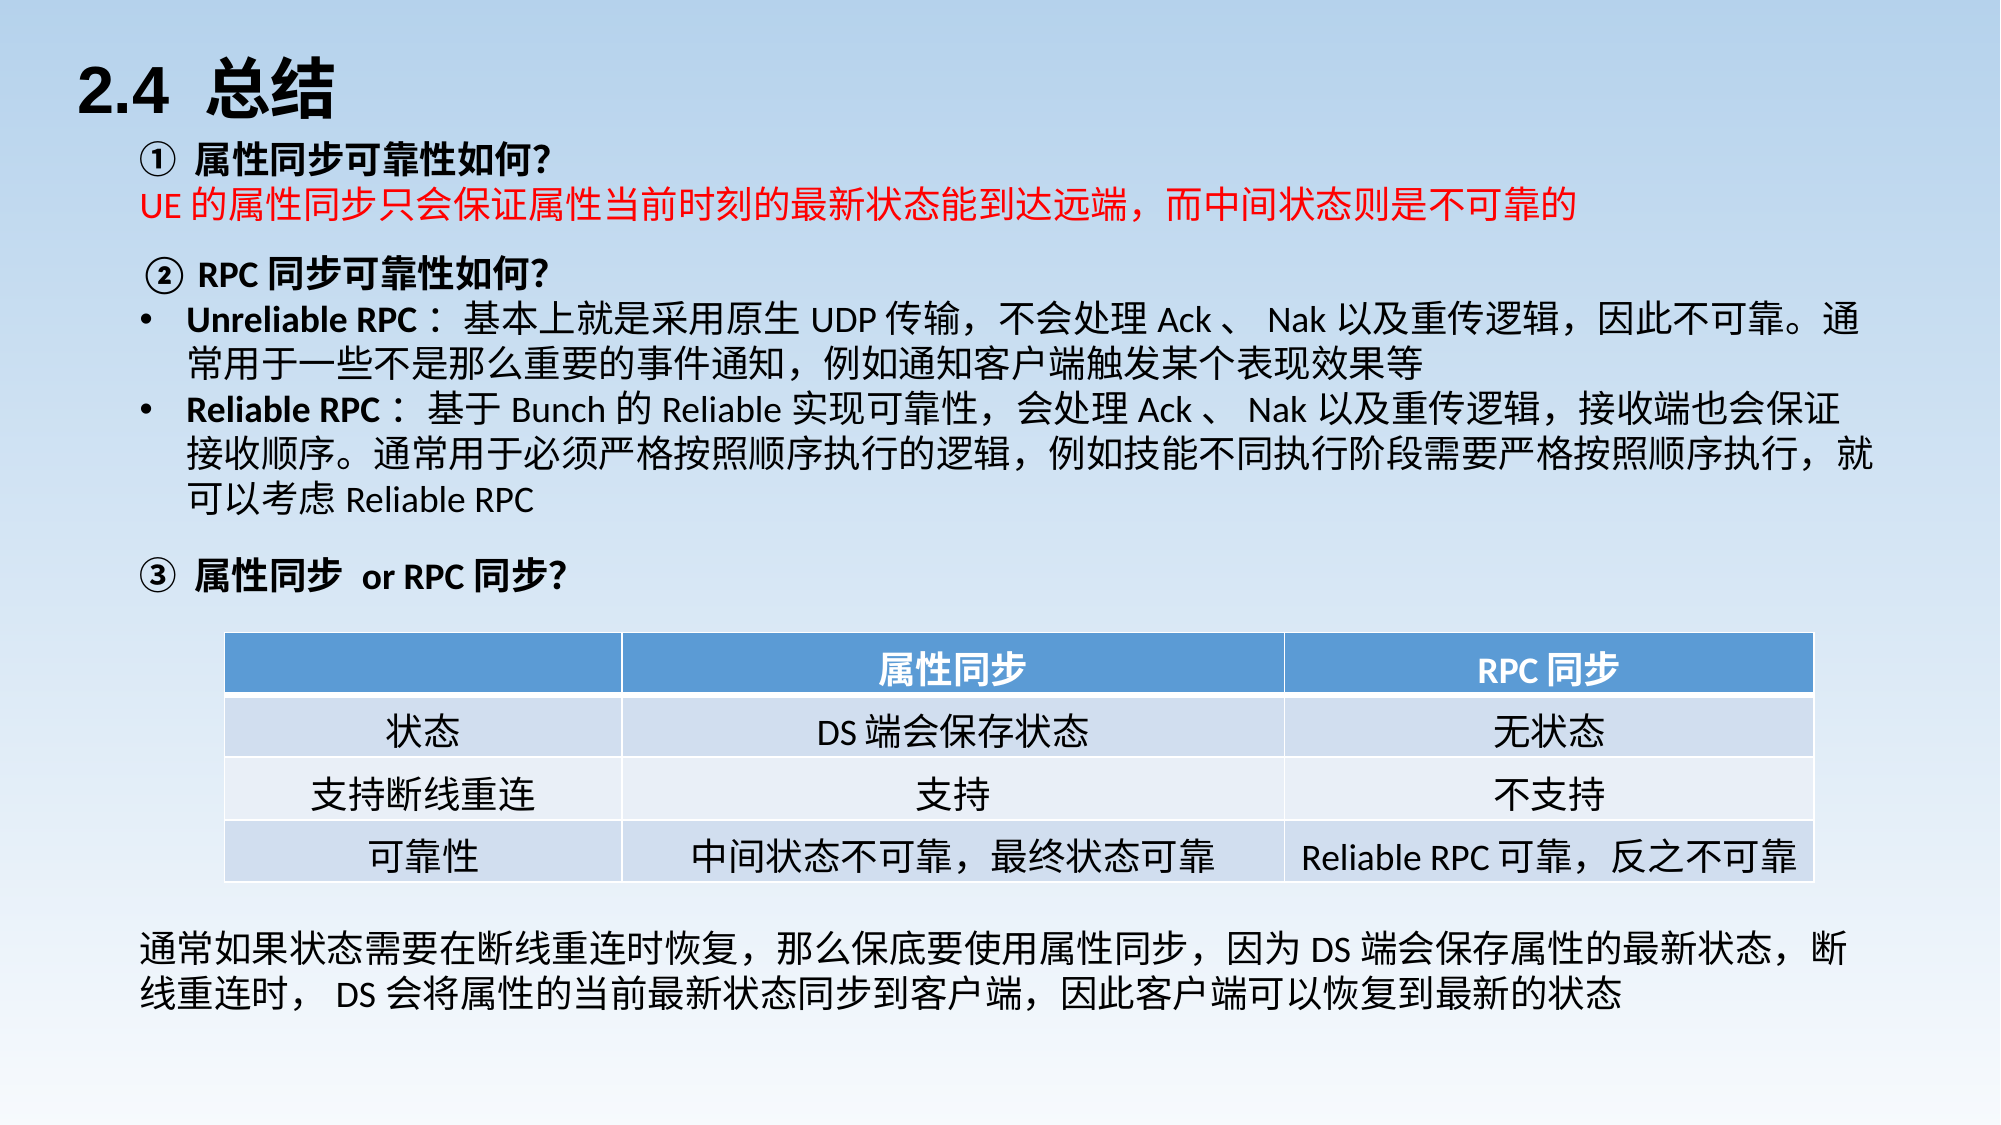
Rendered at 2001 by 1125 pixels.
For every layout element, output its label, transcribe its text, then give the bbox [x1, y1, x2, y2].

table_cell 中间状态不可靠，最终状态可靠 [623, 821, 1284, 881]
text_box 通常如果状态需要在断线重连时恢复，那么保底要使用属性同步，因为DS端会保存属性的最新状态，断线重连时，DS会将属性的当前最新状态同步到客户端，因此客户端可以恢复到最新的状态 [124, 917, 1893, 1023]
table_cell 支持断线重连 [225, 758, 621, 819]
text_box 2.4 总结 [62, 39, 485, 135]
text_box ③ 属性同步 or RPC同步？ [124, 544, 1893, 654]
table_header [225, 654, 621, 692]
table_cell 无状态 [1285, 698, 1813, 756]
text_box ② RPC同步可靠性如何？ Unreliable RPC：基本上就是采用原生UDP传输，不会处理Ack、Nak以及重传逻辑，因此不可靠。通常用于一些不是那么重要的事件通知，例如通知客户端触发某个表现效果等 Reliable RPC：基于Bunch的Reliable实现可靠性，会处理Ack、Nak以及重传逻辑，接收端也会保证接收顺序。通常用于必须严格按照顺序执行的逻辑，例如技能不同执行阶段需要严格按照顺序执行，就可以考虑Reliable RPC [124, 243, 1893, 537]
table_cell 不支持 [1285, 758, 1813, 819]
table_cell DS端会保存状态 [623, 698, 1284, 756]
table_cell 状态 [225, 698, 621, 756]
table_cell 可靠性 [225, 821, 621, 881]
table_header RPC同步 [1285, 654, 1813, 692]
table_header 属性同步 [623, 654, 1284, 692]
table_cell Reliable RPC可靠，反之不可靠 [1285, 821, 1813, 881]
table_cell 支持 [623, 758, 1284, 819]
text_box ① 属性同步可靠性如何？ UE的属性同步只会保证属性当前时刻的最新状态能到达远端，而中间状态则是不可靠的 [124, 128, 1893, 238]
